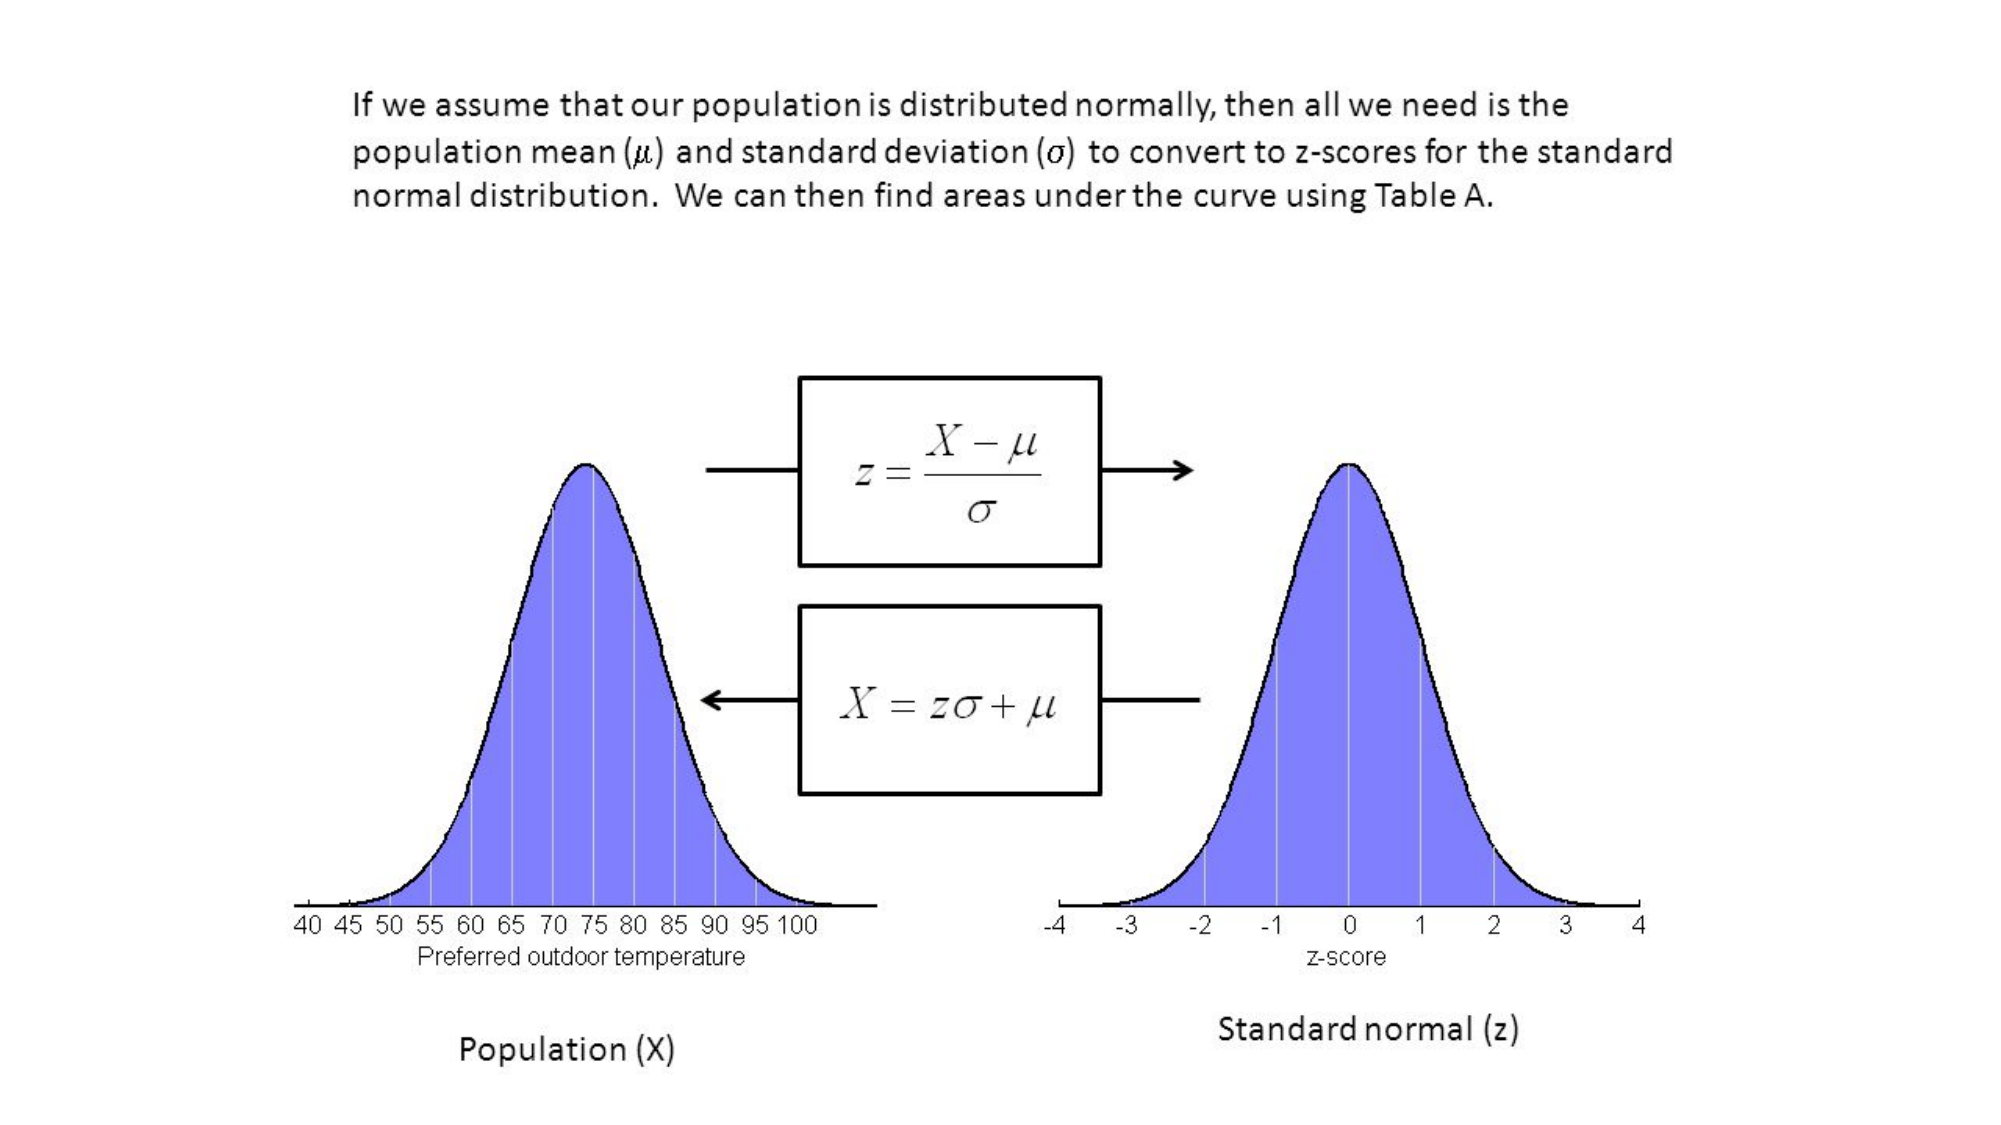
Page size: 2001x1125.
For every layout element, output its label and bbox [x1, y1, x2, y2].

picture [249, 0, 1750, 1125]
